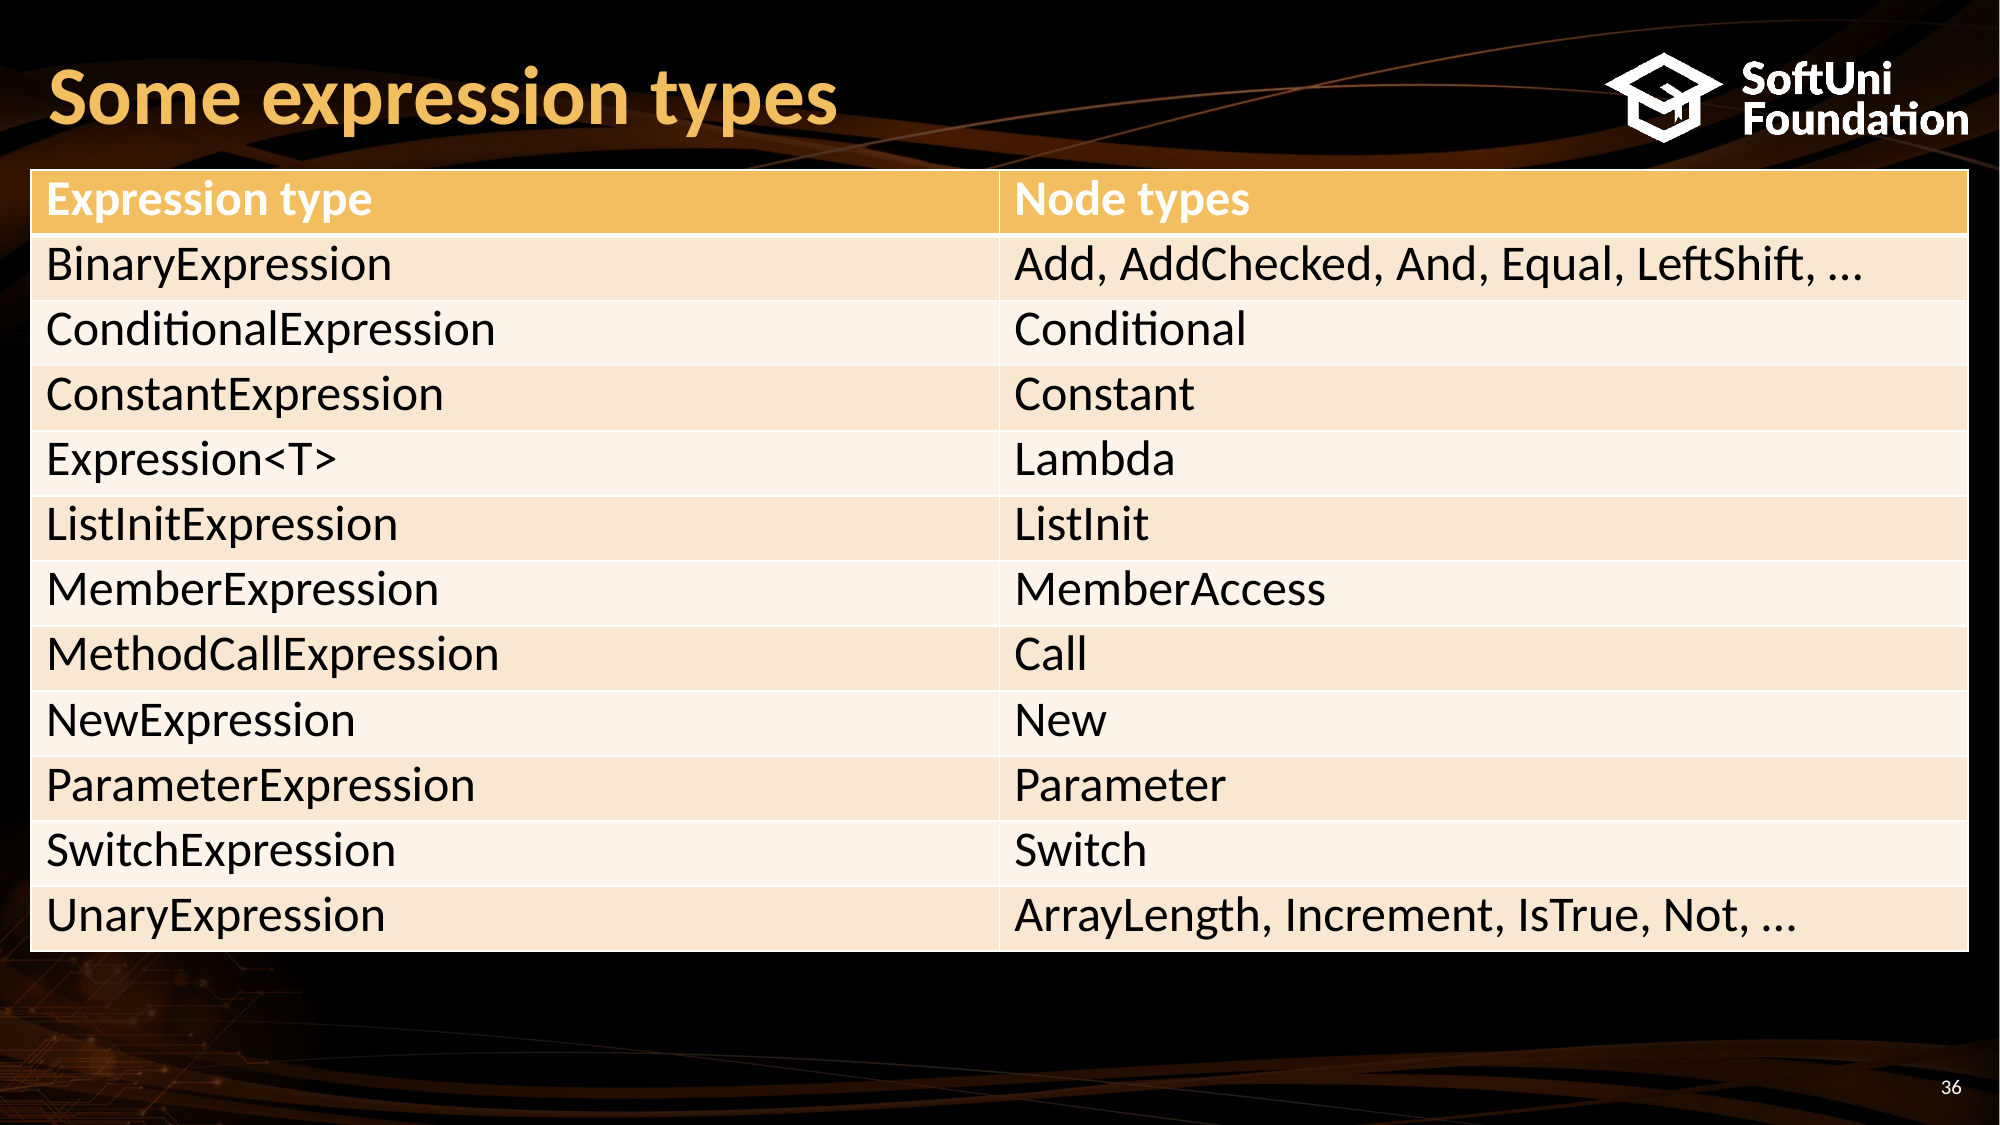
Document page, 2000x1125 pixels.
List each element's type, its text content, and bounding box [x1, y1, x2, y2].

table_cell Lambda [1000, 432, 1967, 495]
table_cell SwitchExpression [32, 822, 999, 885]
slide_number 36 [1897, 1070, 1968, 1103]
table_cell Expression<T> [32, 432, 999, 495]
table_cell UnaryExpression [32, 887, 999, 950]
table_cell Switch [1000, 822, 1967, 885]
table_cell New [1000, 692, 1967, 755]
table_header Node types [1000, 171, 1967, 233]
table_cell Constant [1000, 366, 1967, 430]
table_cell NewExpression [32, 692, 999, 755]
table_cell Call [1000, 627, 1967, 690]
table_cell ParameterExpression [32, 757, 999, 820]
table_cell MemberExpression [32, 562, 999, 625]
table_cell Add, AddChecked, And, Equal, LeftShift, … [1000, 238, 1967, 300]
table_header Expression type [32, 189, 999, 233]
table_cell ListInit [1000, 497, 1967, 560]
title Some expression types [30, 6, 1602, 189]
table_cell Parameter [1000, 757, 1967, 820]
table_cell ConditionalExpression [32, 301, 999, 365]
table_cell MemberAccess [1000, 562, 1967, 625]
picture [0, 0, 2000, 1125]
table_cell MethodCallExpression [32, 627, 999, 690]
table_cell ConstantExpression [32, 366, 999, 430]
table_cell BinaryExpression [32, 238, 999, 300]
table_cell ArrayLength, Increment, IsTrue, Not, … [1000, 887, 1967, 950]
table_cell Conditional [1000, 301, 1967, 365]
table_cell ListInitExpression [32, 497, 999, 560]
